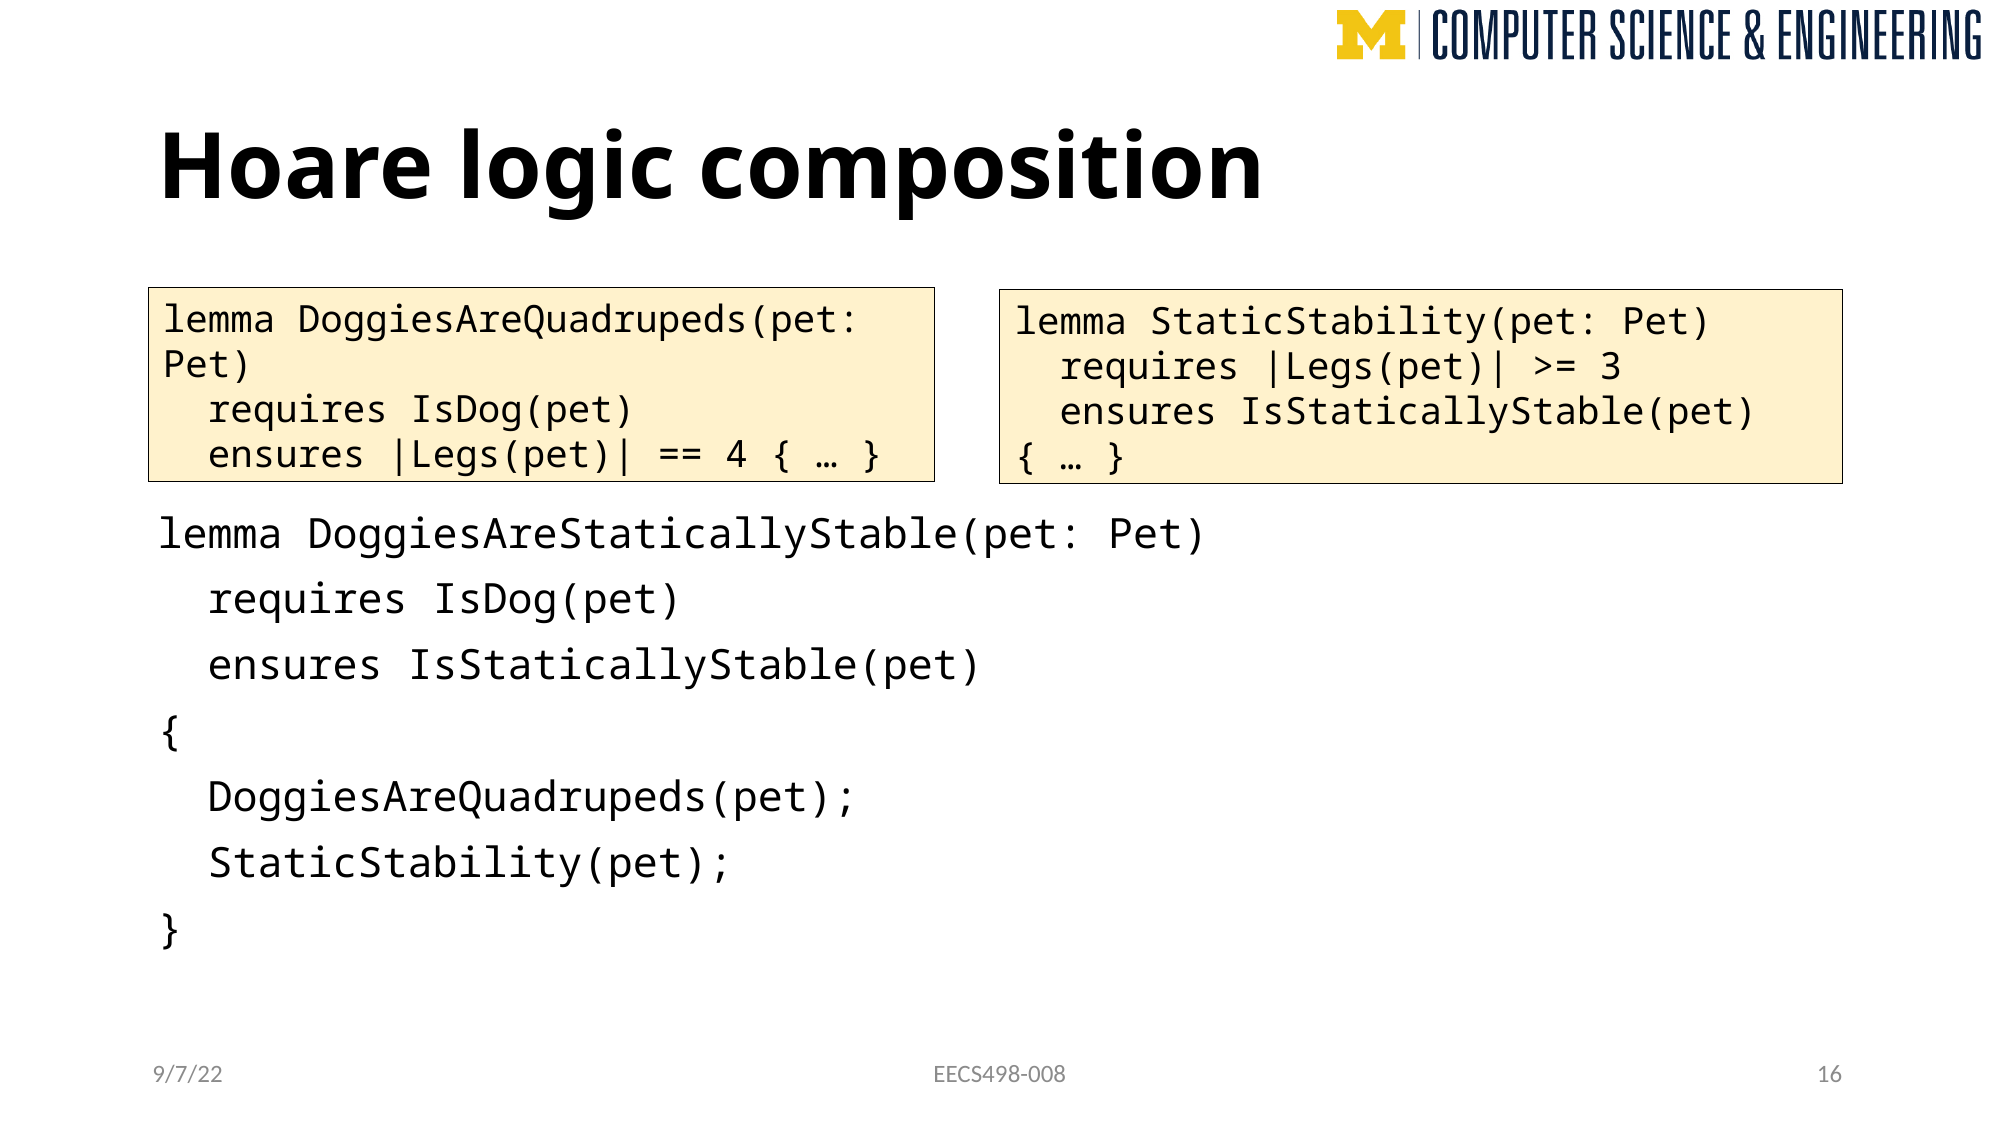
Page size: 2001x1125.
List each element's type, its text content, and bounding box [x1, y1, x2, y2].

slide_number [137, 1042, 588, 1103]
list lemma DoggiesAreStaticallyStable(pet: Pet) requires IsDog(pet) ensures IsStaticallyStable(pet) { DoggiesAreQuadrupeds(pet); StaticStability(pet); } [137, 492, 1863, 992]
slide_number 16 [1412, 1042, 1863, 1103]
text_box lemma StaticStability(pet: Pet) requires |Legs(pet)| >= 3 ensures IsStaticallyStable(pet) { … } [999, 289, 1843, 484]
footer EECS498-008 [662, 1042, 1338, 1103]
text_box lemma DoggiesAreQuadrupeds(pet: Pet) requires IsDog(pet) ensures |Legs(pet)| == 4 { … } [148, 287, 935, 482]
title Hoare logic composition [137, 59, 1863, 278]
picture [1337, 9, 1981, 60]
